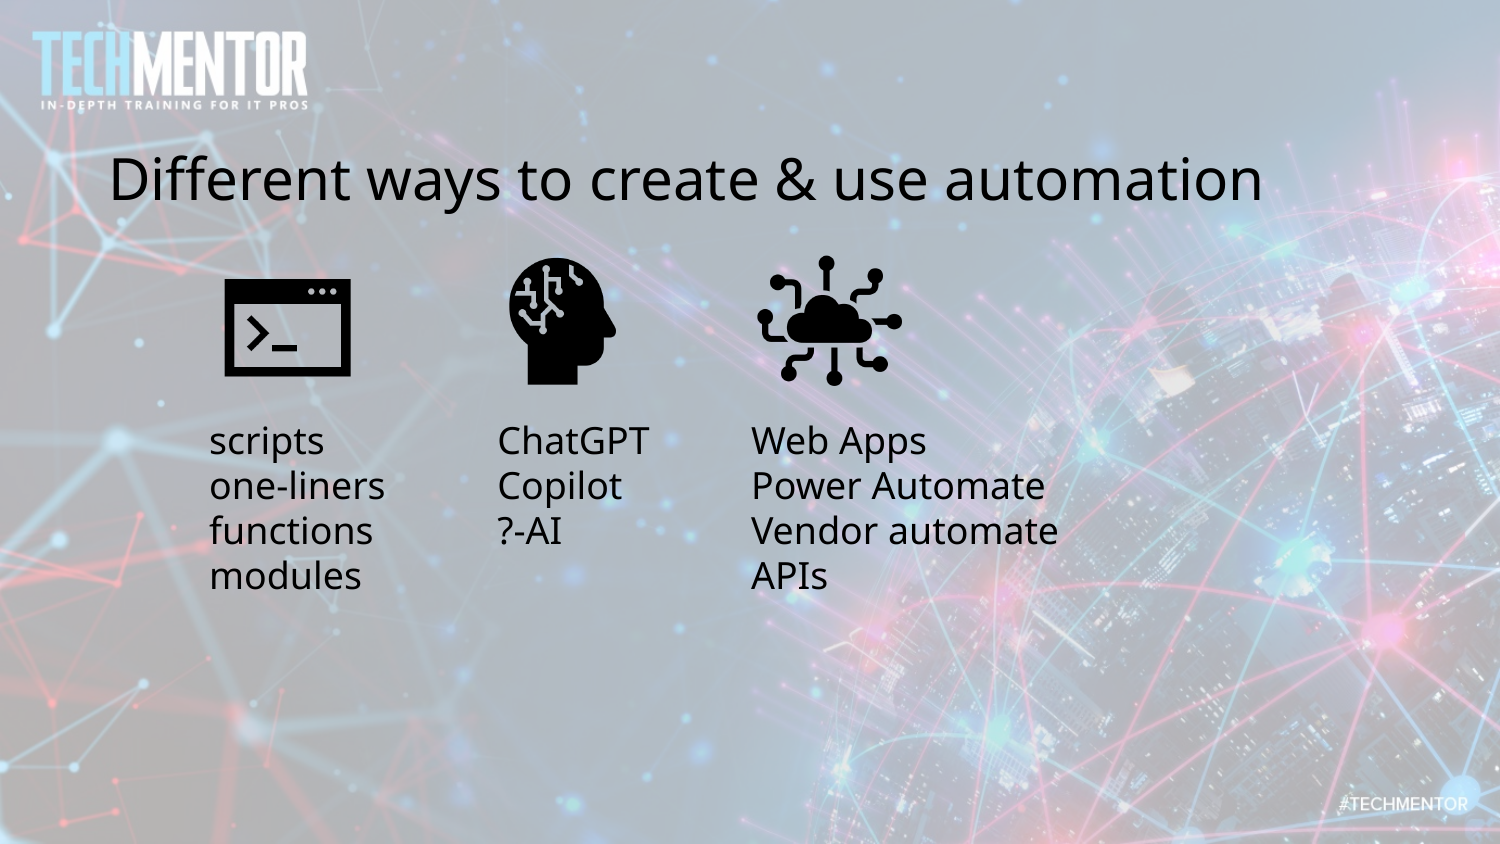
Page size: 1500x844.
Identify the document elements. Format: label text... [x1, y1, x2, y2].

picture [211, 252, 363, 403]
text_box Different ways to create & use automation [93, 134, 1280, 220]
picture [754, 246, 905, 397]
picture [487, 246, 638, 397]
text_box ChatGPT Copilot ?-AI [482, 409, 665, 605]
text_box Web Apps Power Automate Vendor automate APIs [736, 409, 1075, 605]
text_box scripts one-liners functions modules [194, 409, 401, 605]
